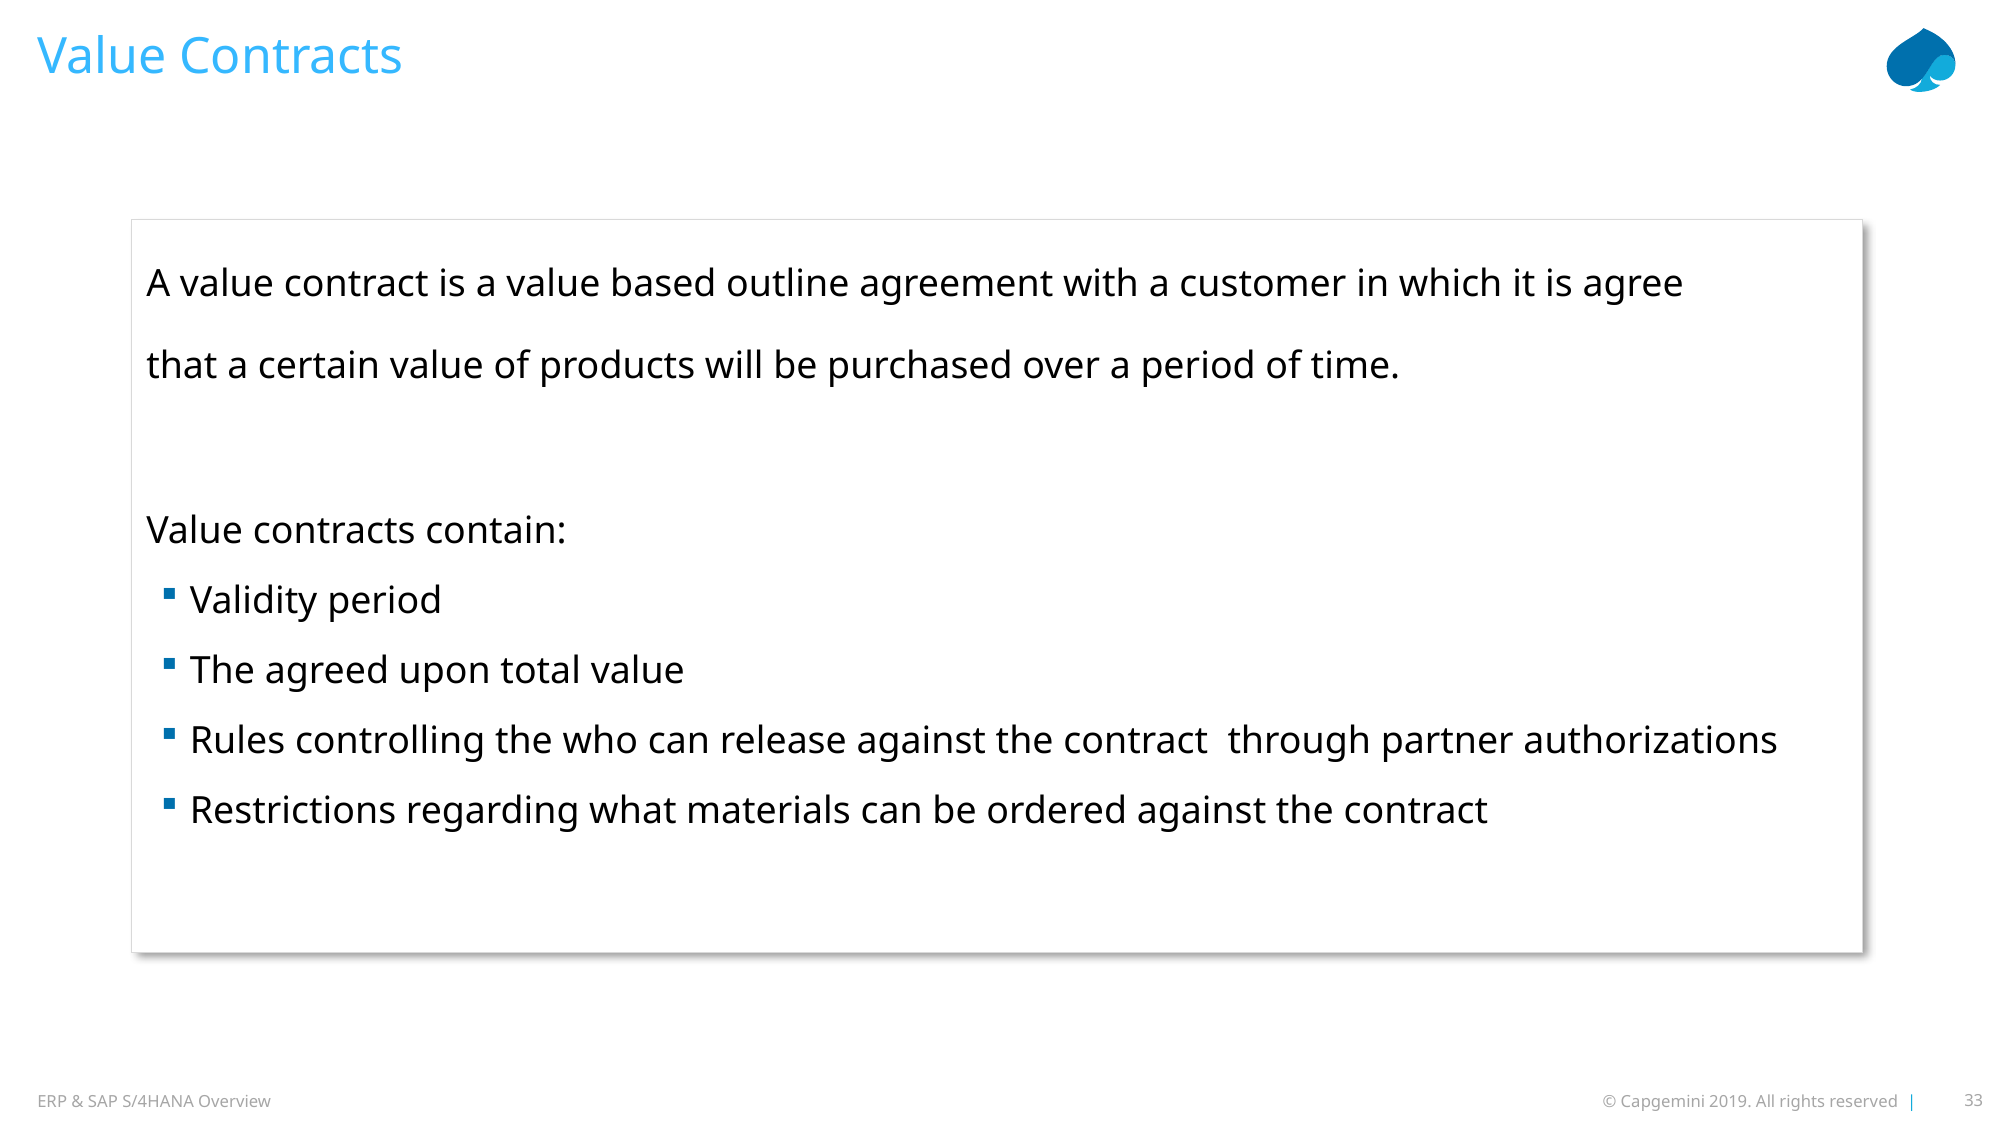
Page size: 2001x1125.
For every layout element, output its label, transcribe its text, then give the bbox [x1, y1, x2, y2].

title Value Contracts [37, 1, 1863, 61]
list A value contract is a value based outline agreement with a customer in which it is agree that a certain value of products will be purchased over a period of time. Value contracts contain: Validity period The agreed upon total value Rules controlling the who can release against the contract through partner authorizations Restrictions regarding what materials can be ordered against the contract [131, 219, 1863, 953]
